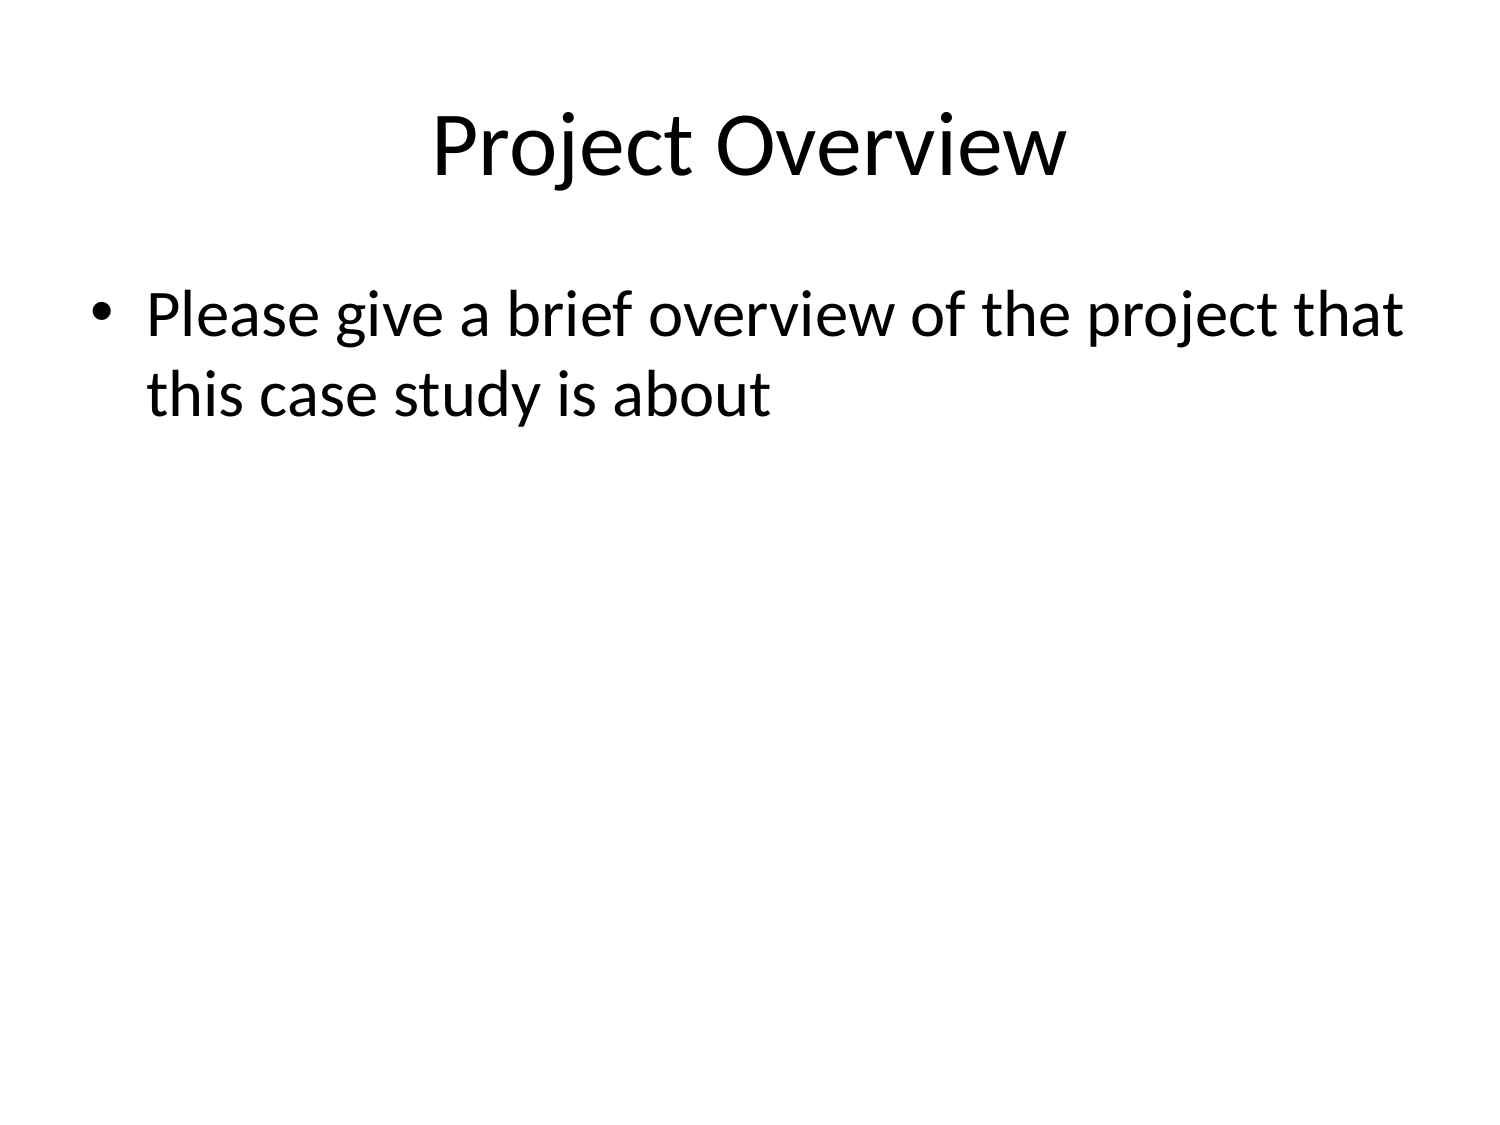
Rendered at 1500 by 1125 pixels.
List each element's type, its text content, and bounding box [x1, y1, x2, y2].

list Please give a brief overview of the project that this case study is about [75, 262, 1425, 1005]
title Project Overview [75, 45, 1425, 233]
